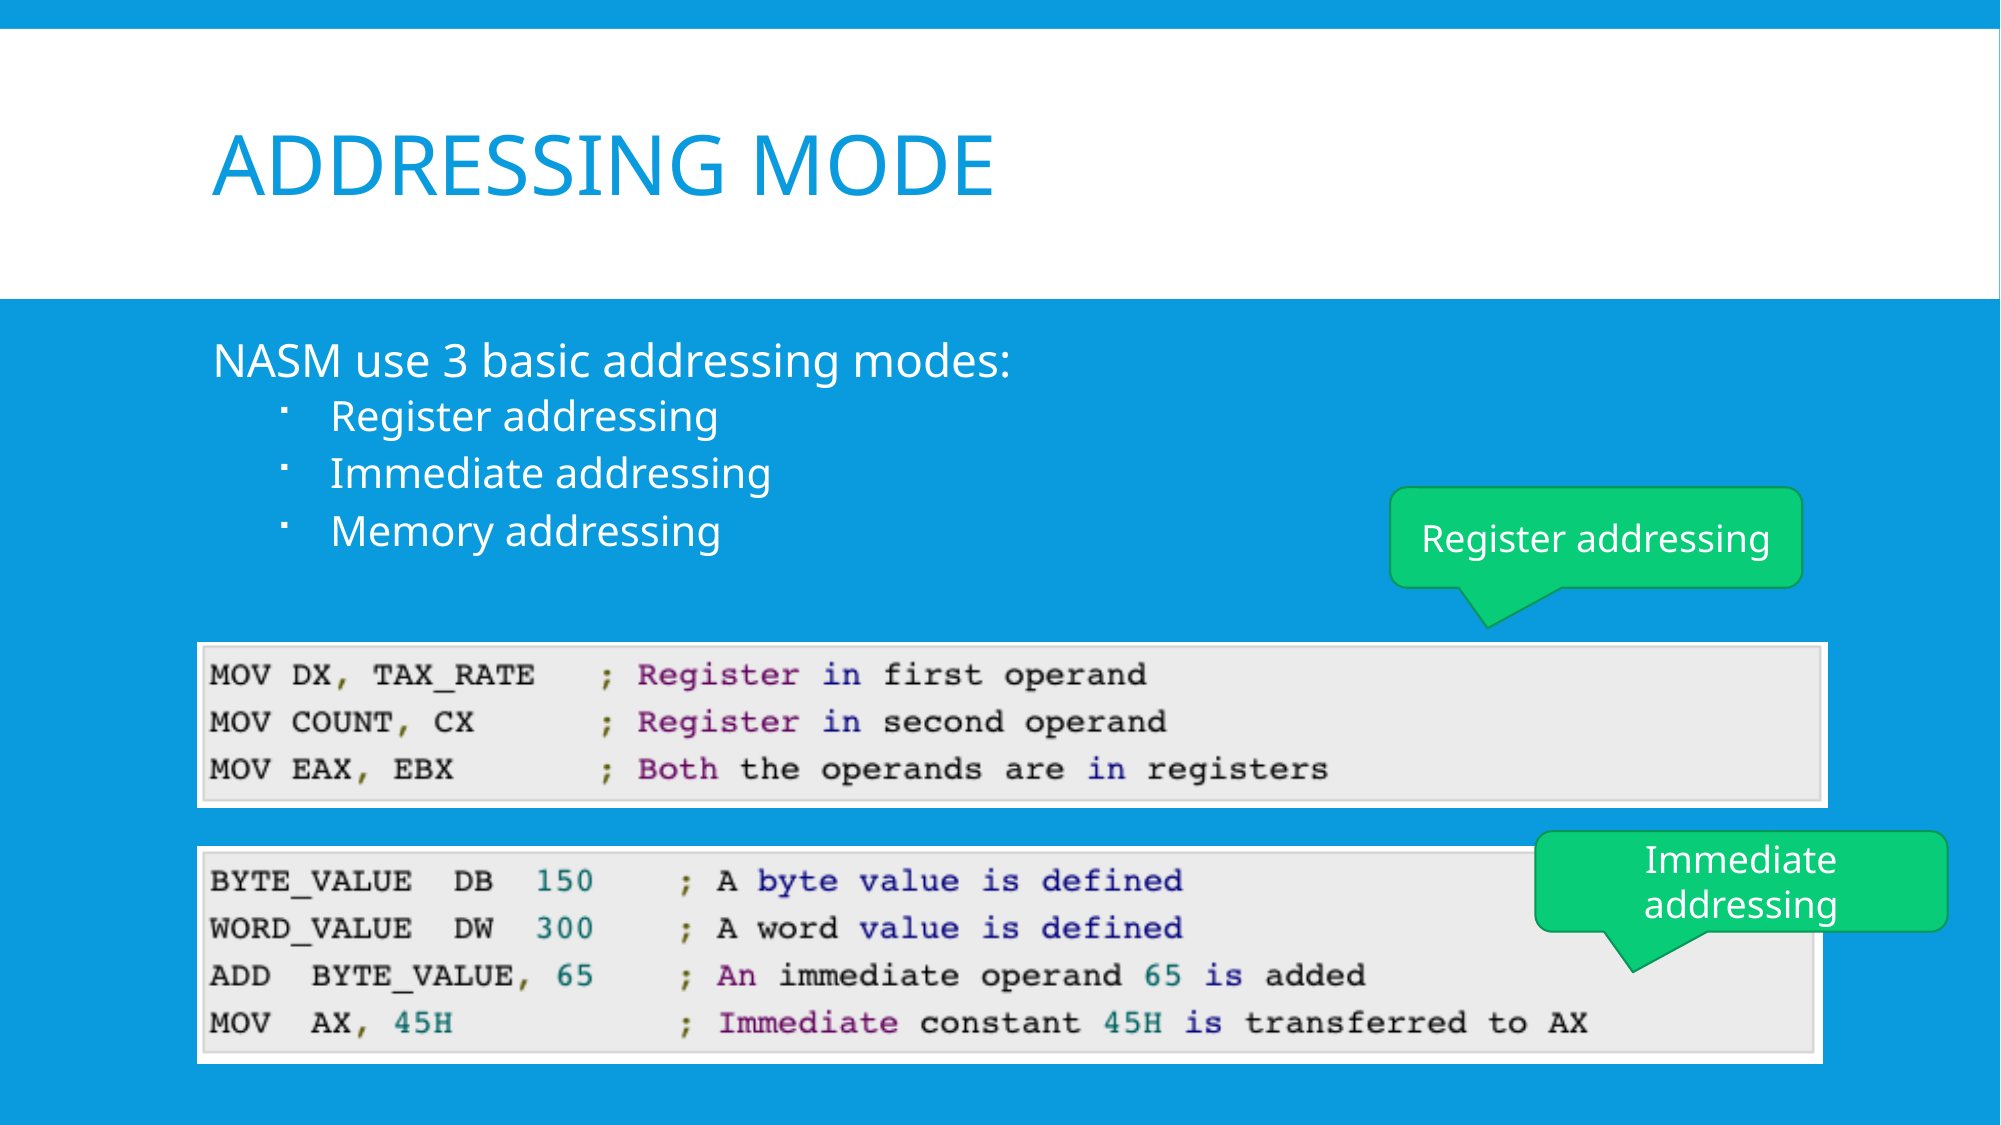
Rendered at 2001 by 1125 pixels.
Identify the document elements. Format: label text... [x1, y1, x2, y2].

text_box Register addressing [1388, 486, 1804, 630]
picture [198, 846, 1824, 1063]
title Addressing mode [197, 46, 1803, 295]
text_box Immediate addressing [1535, 830, 1949, 933]
list NASM use 3 basic addressing modes: Register addressing Immediate addressing Memory addressing [197, 329, 1803, 604]
picture [198, 643, 1827, 807]
